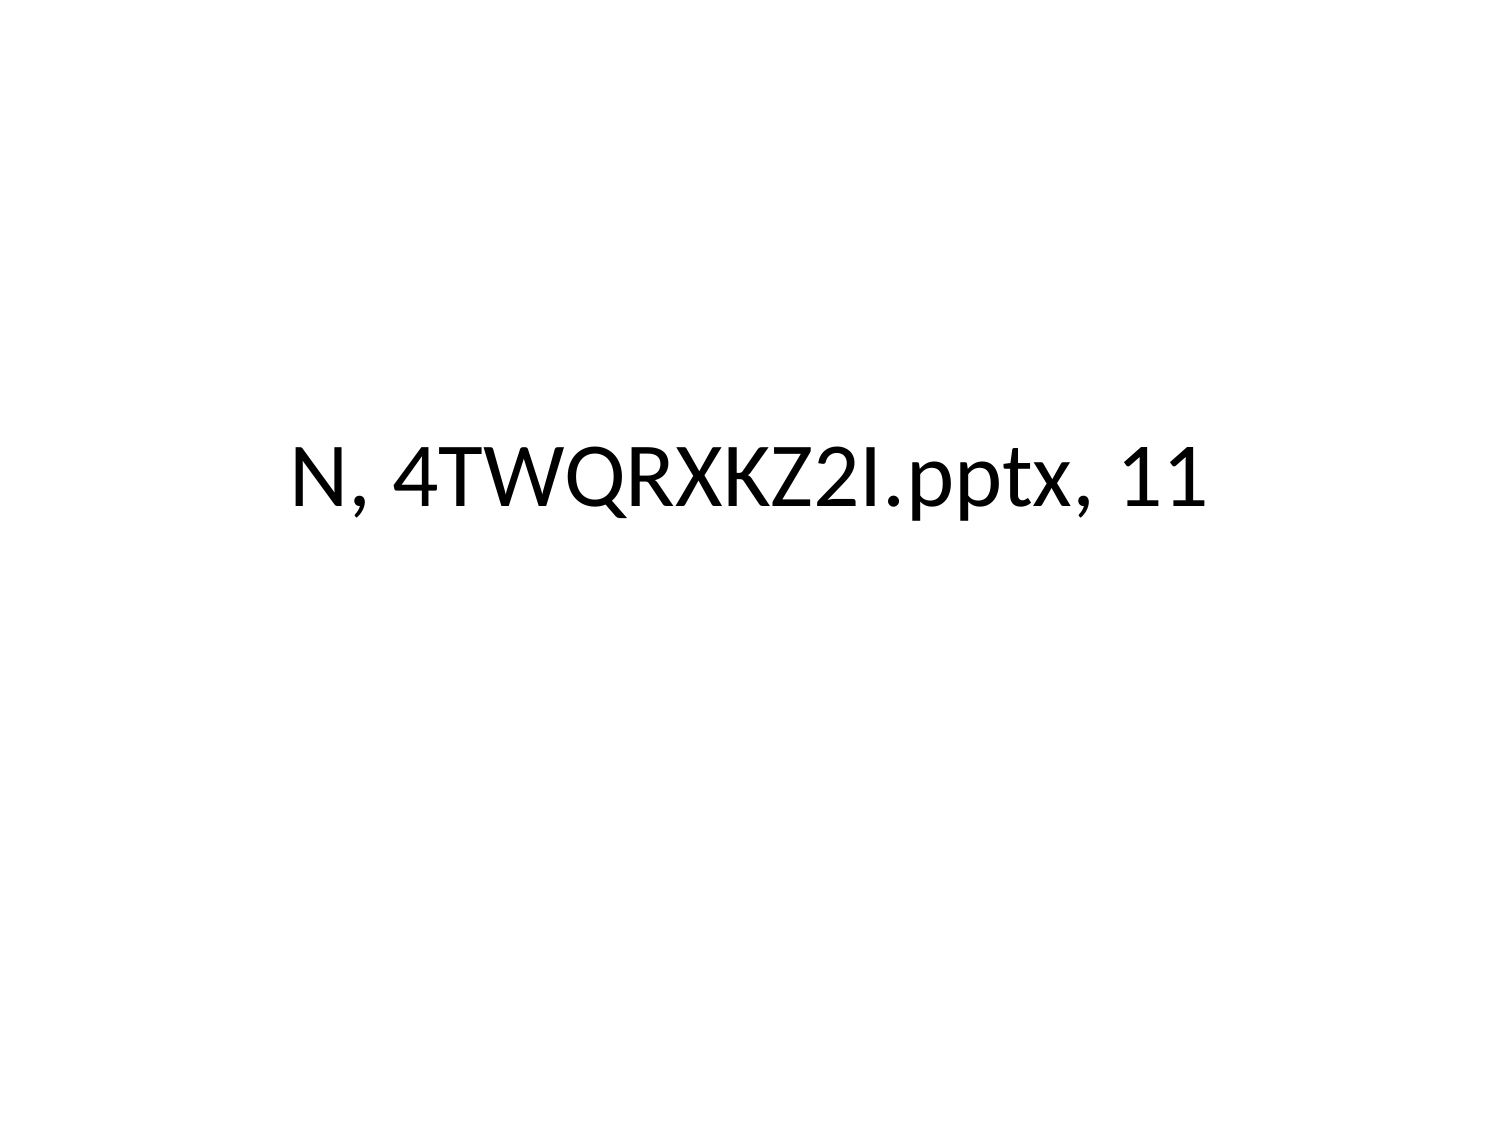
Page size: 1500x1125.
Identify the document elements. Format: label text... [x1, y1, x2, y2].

title N, 4TWQRXKZ2I.pptx, 11 [112, 349, 1388, 591]
